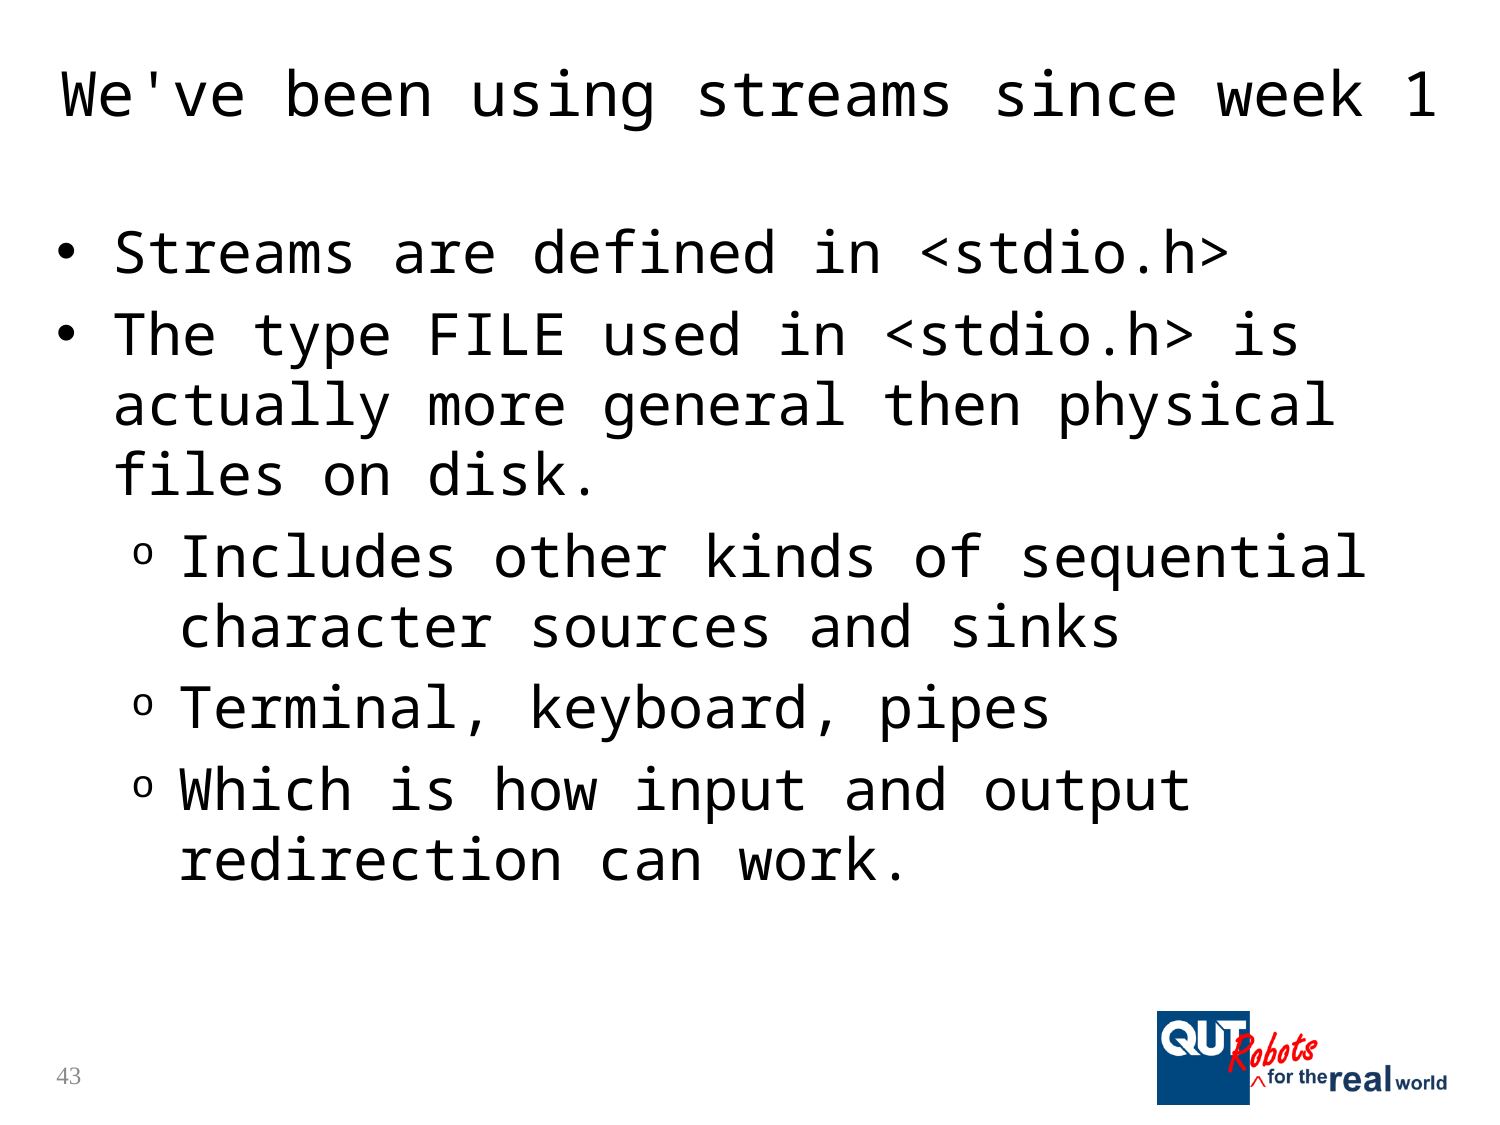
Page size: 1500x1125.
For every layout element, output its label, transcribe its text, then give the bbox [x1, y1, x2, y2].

slide_number 43 [41, 1044, 1140, 1105]
title We've been using streams since week 1 [41, 9, 1459, 173]
list Streams are defined in <stdio.h> The type FILE used in <stdio.h> is actually more general then physical files on disk. Includes other kinds of sequential character sources and sinks Terminal, keyboard, pipes Which is how input and output redirection can work. [41, 208, 1459, 1005]
picture [1157, 1011, 1459, 1105]
